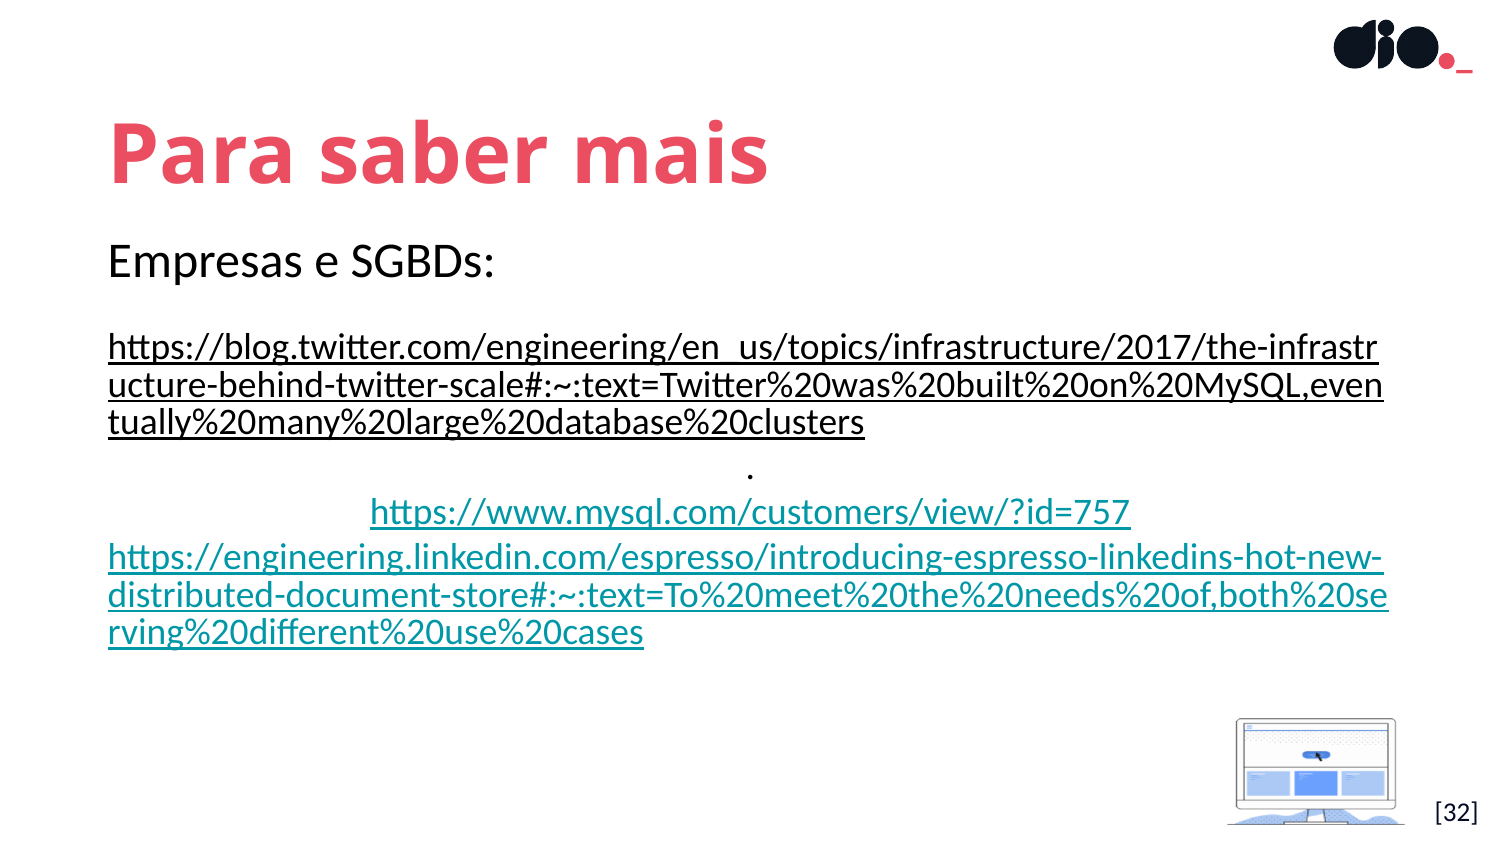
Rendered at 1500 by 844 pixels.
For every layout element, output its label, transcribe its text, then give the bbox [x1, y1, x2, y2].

text_box Empresas e SGBDs: https://blog.twitter.com/engineering/en_us/topics/infrastructure/2017/the-infrastructure-behind-twitter-scale#:~:text=Twitter%20was%20built%20on%20MySQL,eventually%20many%20large%20database%20clusters. https://www.mysql.com/customers/view/?id=757 https://engineering.linkedin.com/espresso/introducing-espresso-linkedins-hot-new-distributed-document-store#:~:text=To%20meet%20the%20needs%20of,both%20serving%20different%20use%20cases [92, 213, 1408, 780]
slide_number [32] [1403, 779, 1494, 844]
text_box Para saber mais [92, 73, 1408, 213]
picture [1219, 714, 1416, 830]
picture [1333, 19, 1473, 74]
